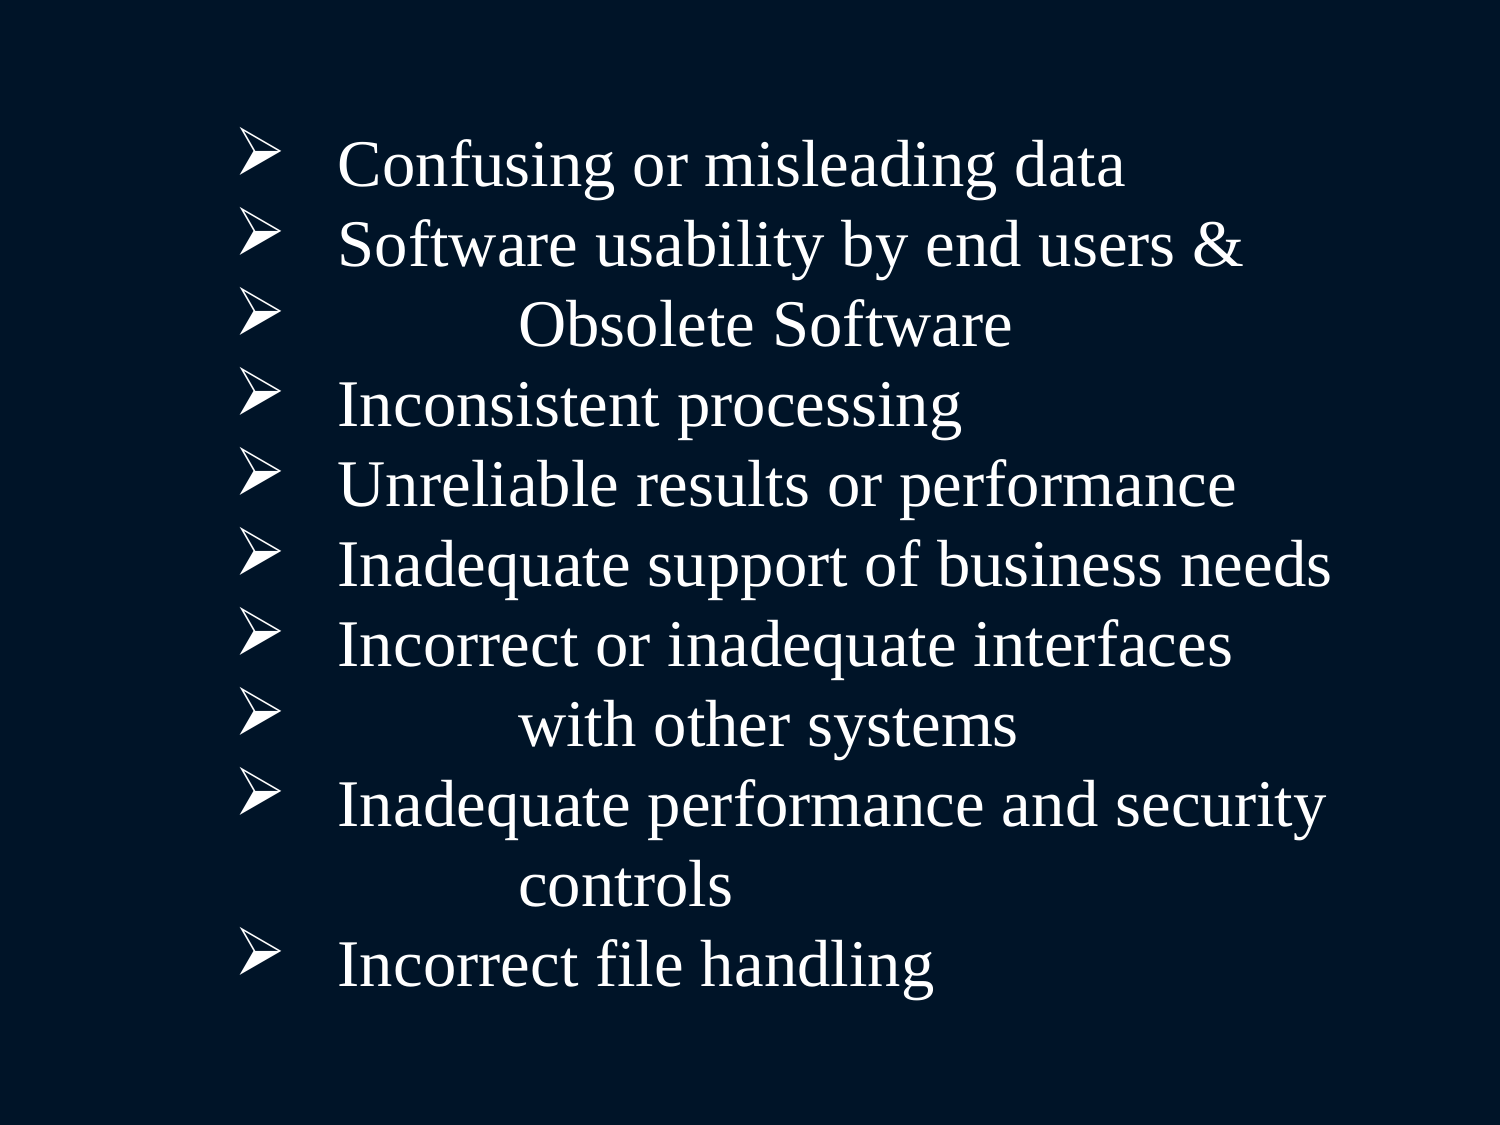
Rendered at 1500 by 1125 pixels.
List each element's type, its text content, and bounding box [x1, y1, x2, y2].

text_box Confusing or misleading data Software usability by end users & Obsolete Software Inconsistent processing Unreliable results or performance Inadequate support of business needs Incorrect or inadequate interfaces with other systems Inadequate performance and security controls Incorrect file handling [112, 112, 1413, 1007]
